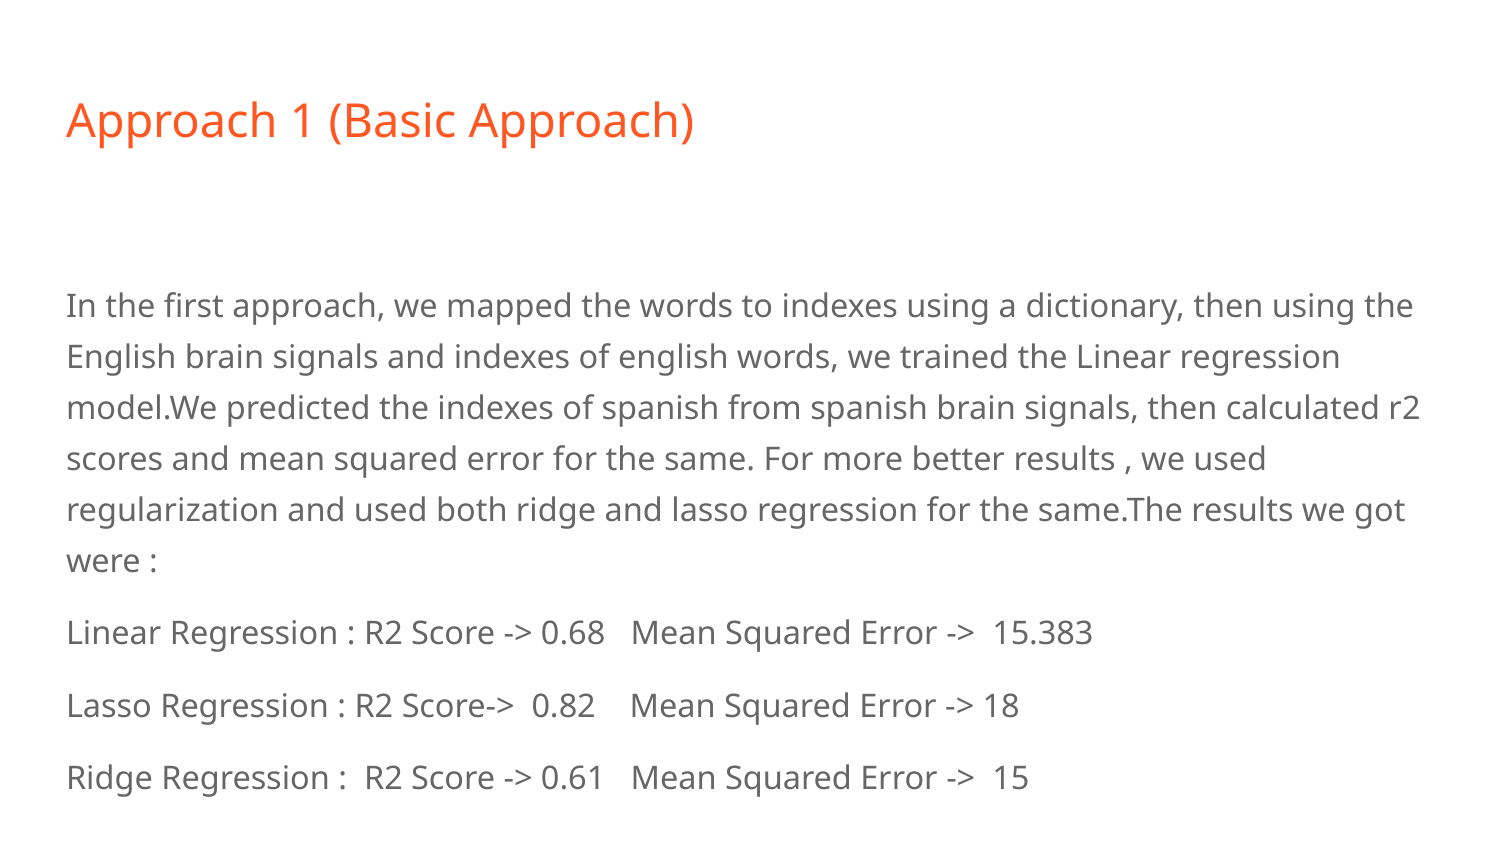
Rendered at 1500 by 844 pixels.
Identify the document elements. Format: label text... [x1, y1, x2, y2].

title Approach 1 (Basic Approach) [51, 72, 1449, 167]
list In the first approach, we mapped the words to indexes using a dictionary, then using the English brain signals and indexes of english words, we trained the Linear regression model.We predicted the indexes of spanish from spanish brain signals, then calculated r2 scores and mean squared error for the same. For more better results , we used regularization and used both ridge and lasso regression for the same.The results we got were : Linear Regression : R2 Score -> 0.68 Mean Squared Error -> 15.383 Lasso Regression : R2 Score-> 0.82 Mean Squared Error -> 18 Ridge Regression : R2 Score -> 0.61 Mean Squared Error -> 15 [51, 261, 1449, 822]
